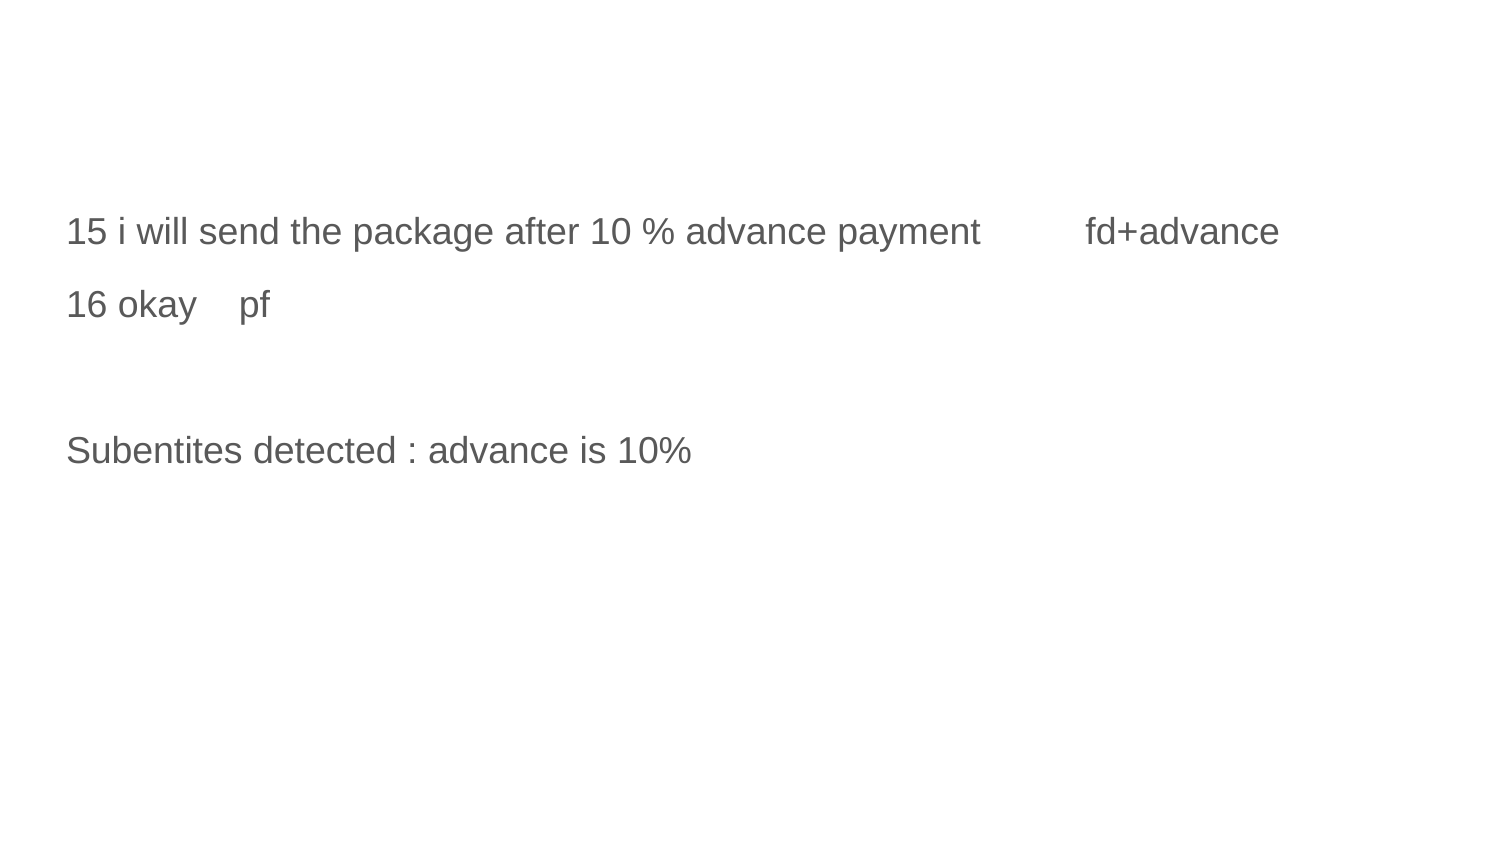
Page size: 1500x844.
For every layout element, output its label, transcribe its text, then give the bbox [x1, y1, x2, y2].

list 15 i will send the package after 10 % advance payment fd+advance 16 okay pf Subentites detected : advance is 10% [51, 189, 1449, 750]
